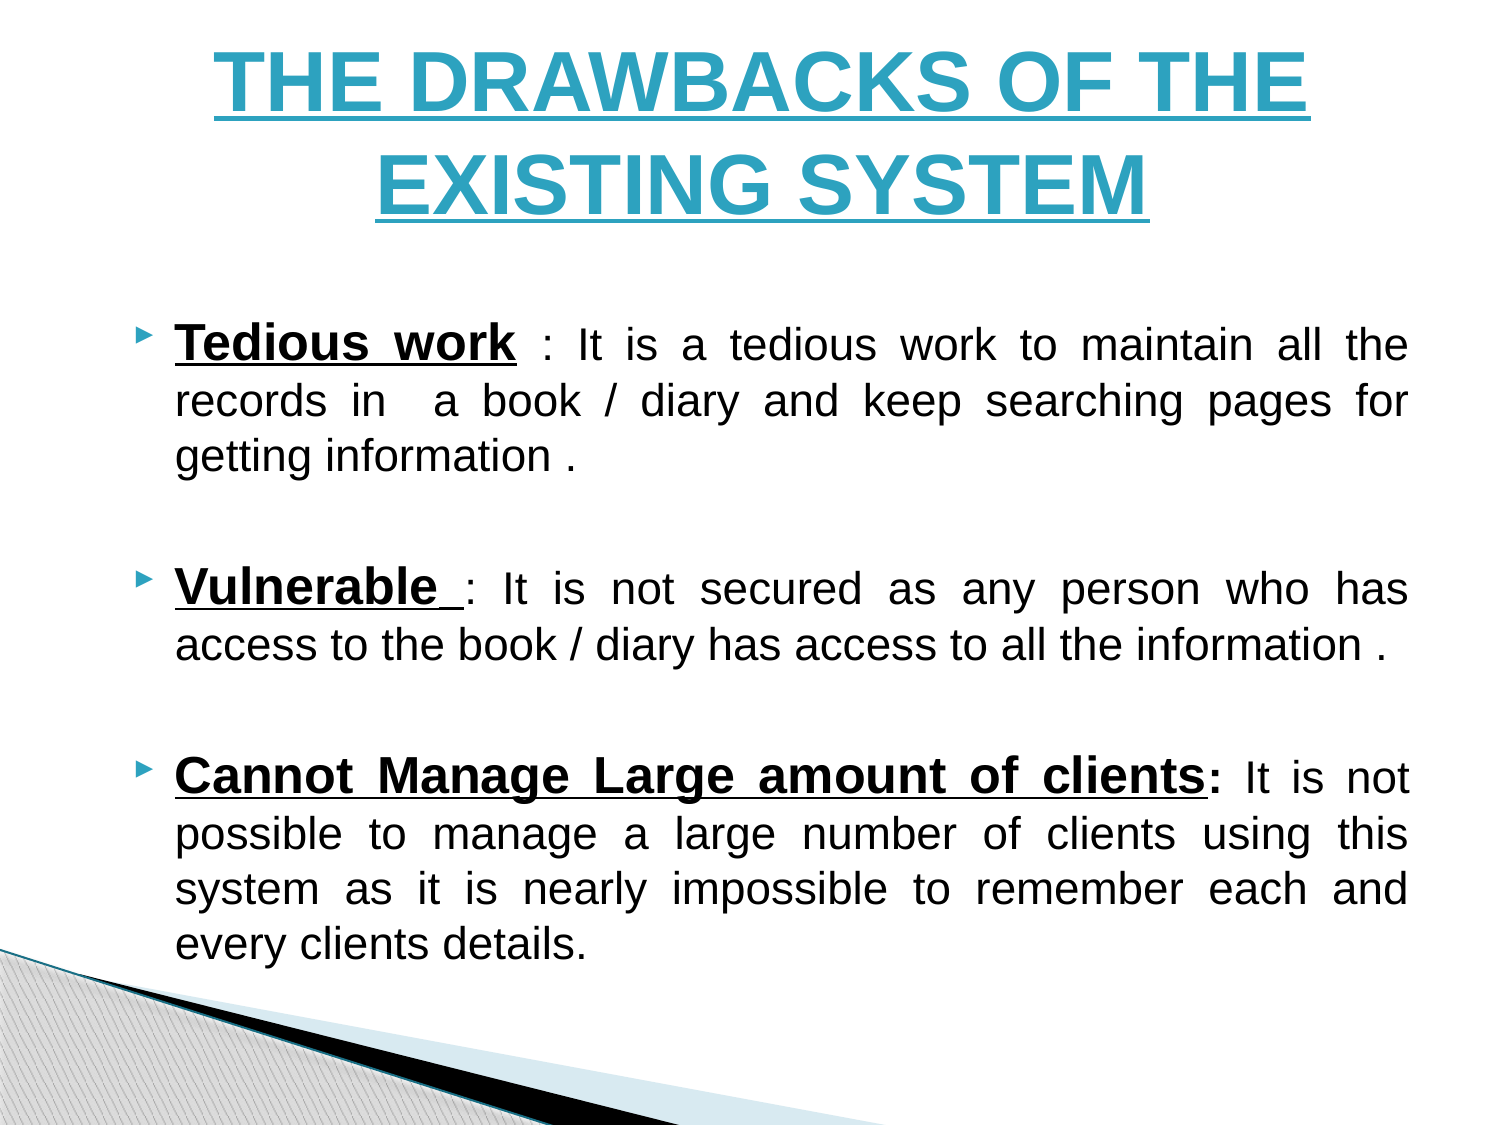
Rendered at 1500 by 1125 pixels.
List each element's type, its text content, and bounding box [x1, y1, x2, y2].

list Tedious work : It is a tedious work to maintain all the records in a book / diary and keep searching pages for getting information . Vulnerable : It is not secured as any person who has access to the book / diary has access to all the information . Cannot Manage Large amount of clients: It is not possible to manage a large number of clients using this system as it is nearly impossible to remember each and every clients details. [99, 237, 1426, 988]
title THE DRAWBACKS OF THE EXISTING SYSTEM [99, 45, 1425, 213]
